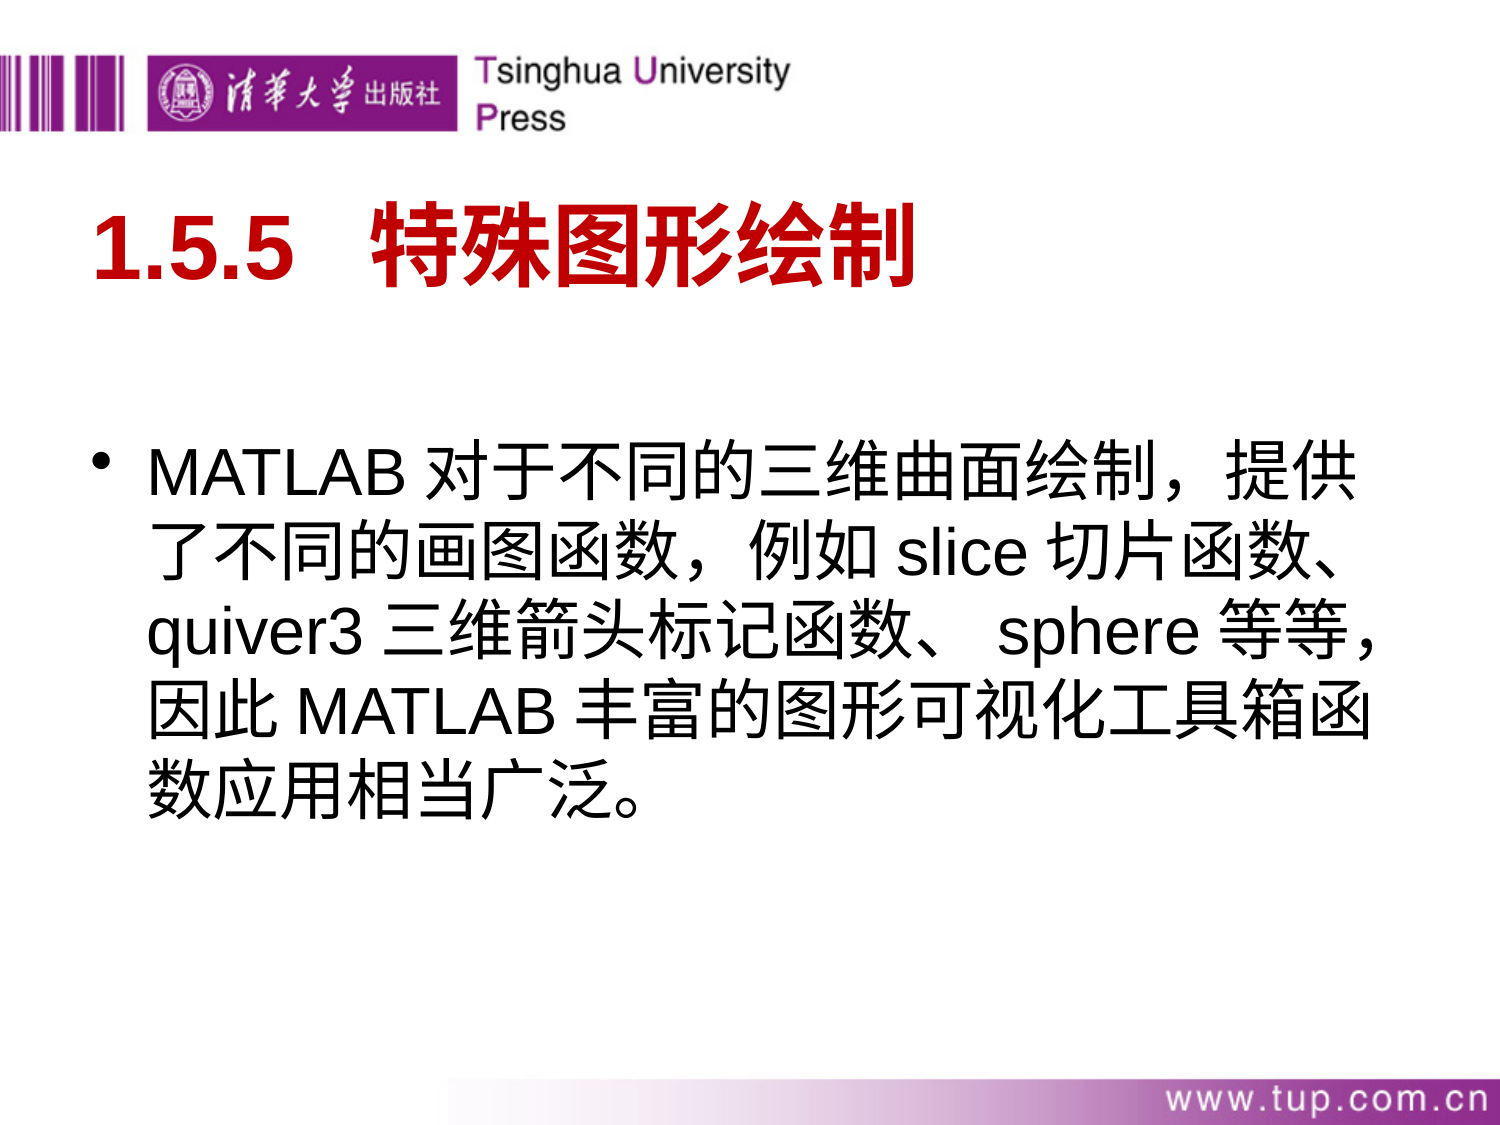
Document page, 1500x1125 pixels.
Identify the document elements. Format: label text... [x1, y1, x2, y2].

picture [0, 1059, 1500, 1125]
title 1.5.5 特殊图形绘制 [76, 148, 1427, 337]
picture [0, 34, 1500, 149]
list MATLAB对于不同的三维曲面绘制，提供了不同的画图函数，例如slice切片函数、quiver3三维箭头标记函数、sphere等等，因此MATLAB丰富的图形可视化工具箱函数应用相当广泛。 [74, 420, 1426, 1006]
